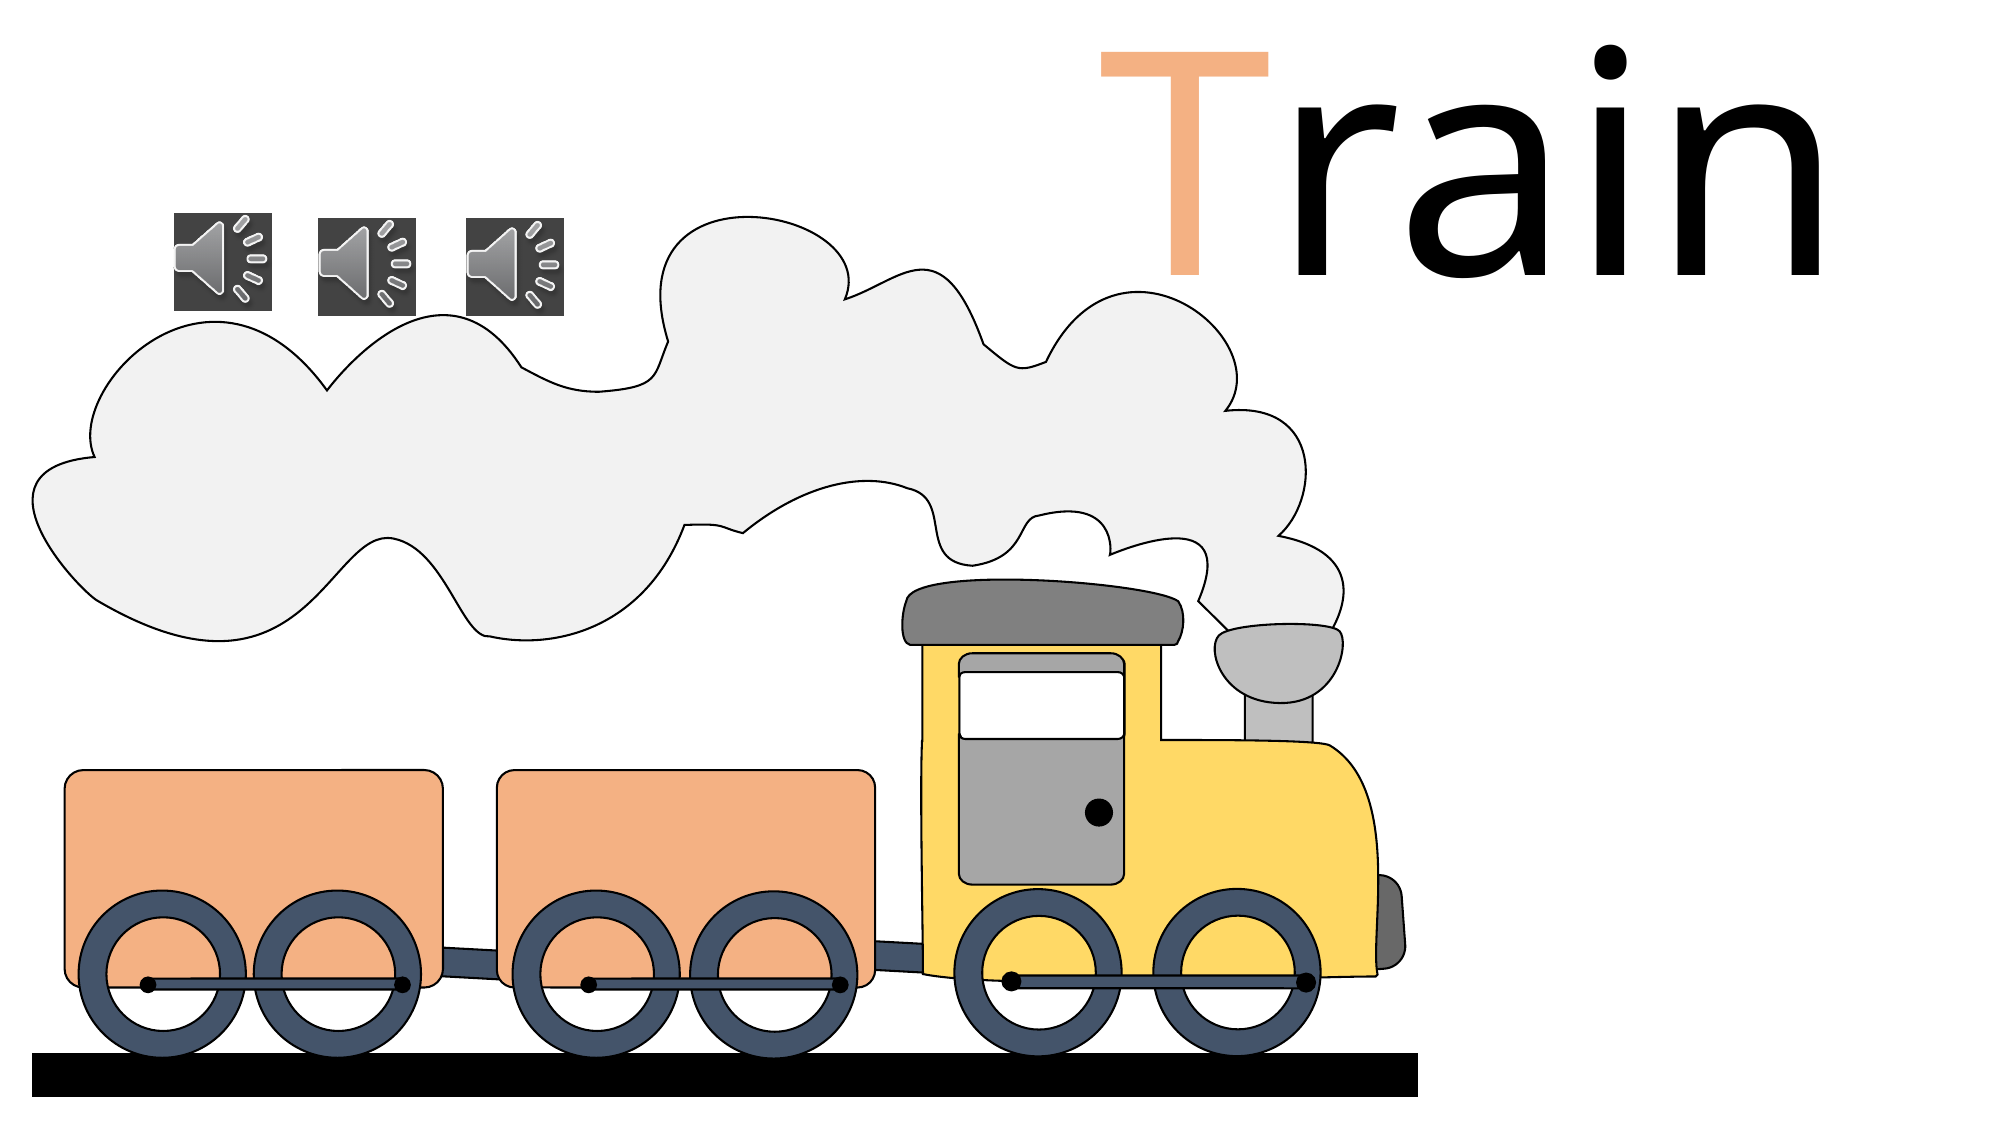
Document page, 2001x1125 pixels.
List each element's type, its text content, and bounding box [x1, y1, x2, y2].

picture [317, 216, 418, 317]
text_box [32, 216, 1417, 1096]
text_box Train [1084, 0, 2000, 346]
picture [465, 217, 566, 318]
picture [173, 211, 274, 312]
